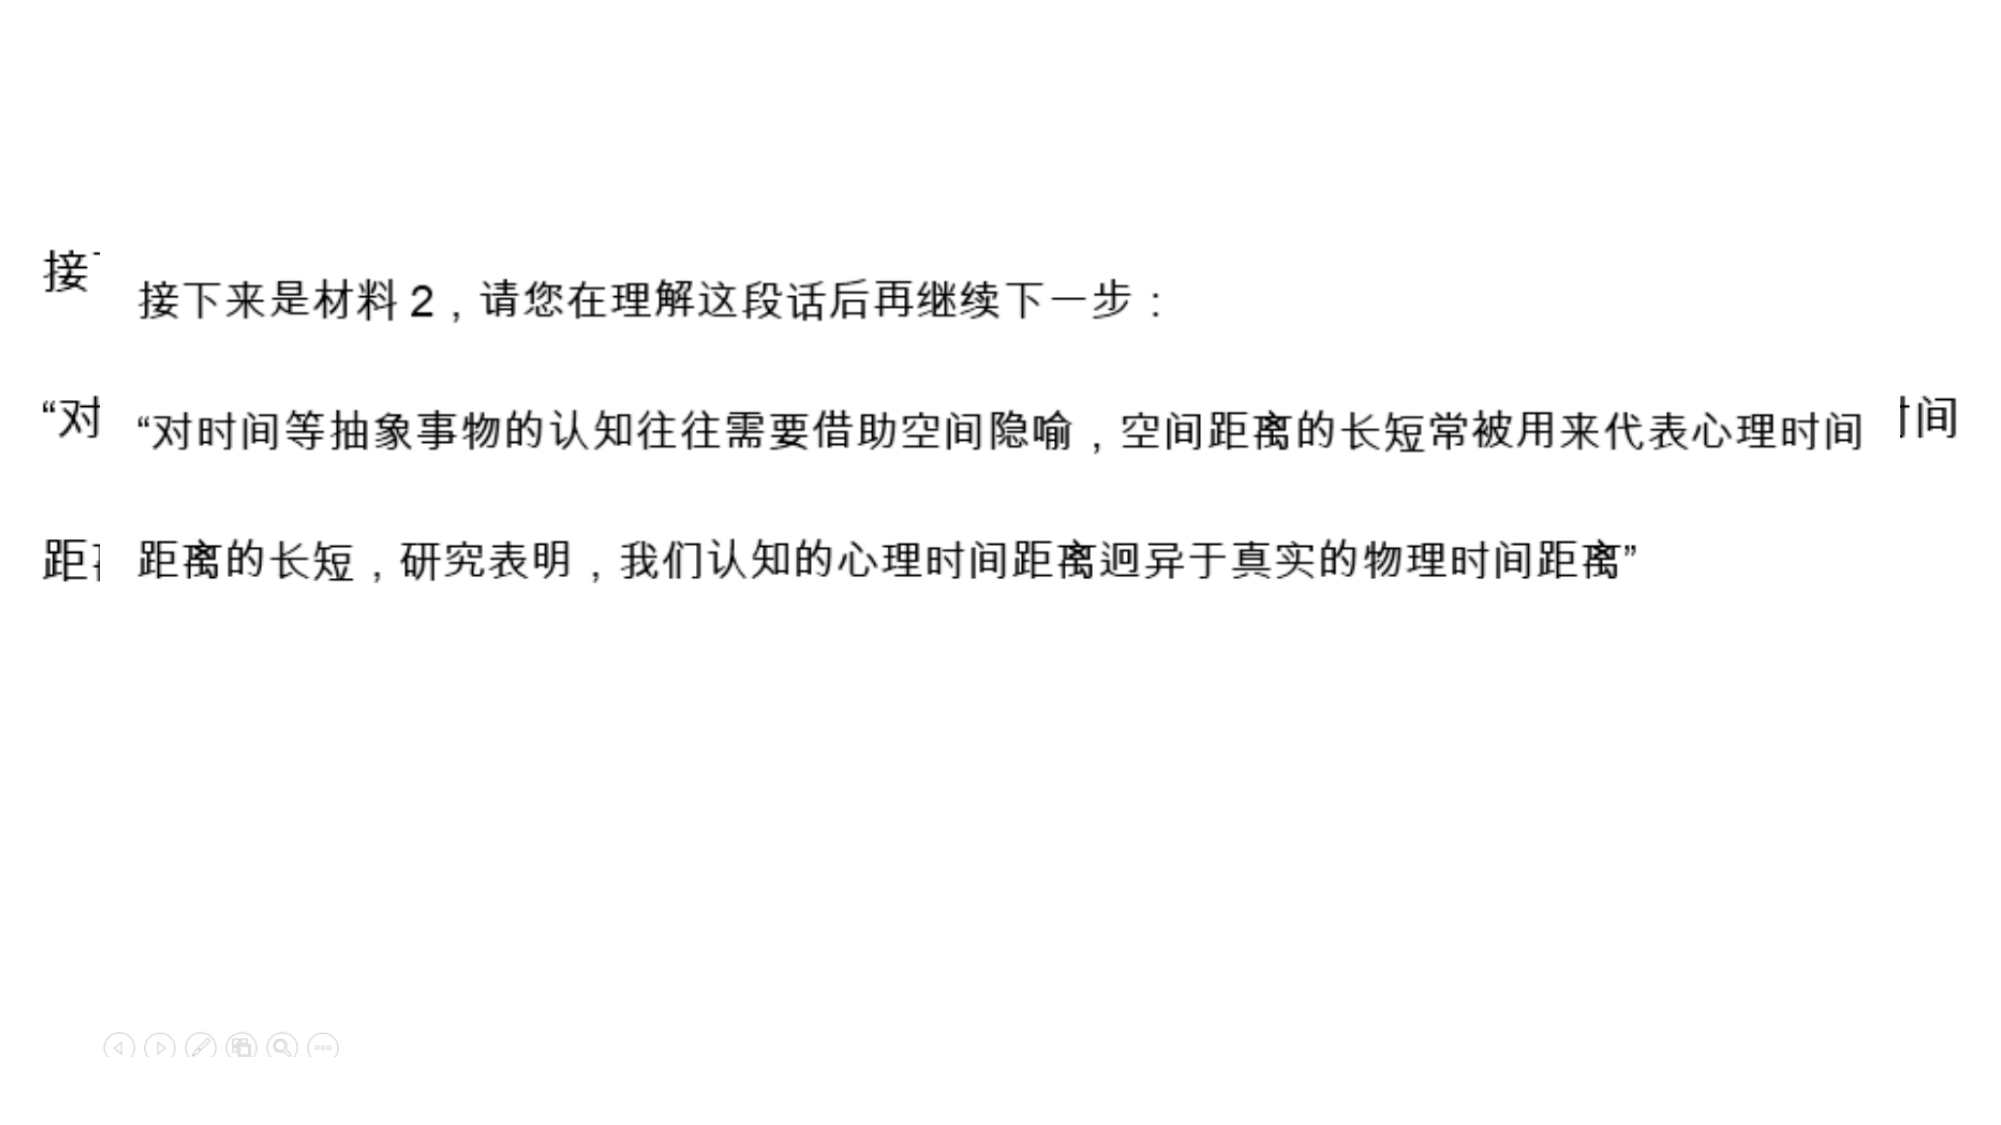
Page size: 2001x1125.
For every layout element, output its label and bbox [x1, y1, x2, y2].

picture [0, 59, 2000, 1057]
